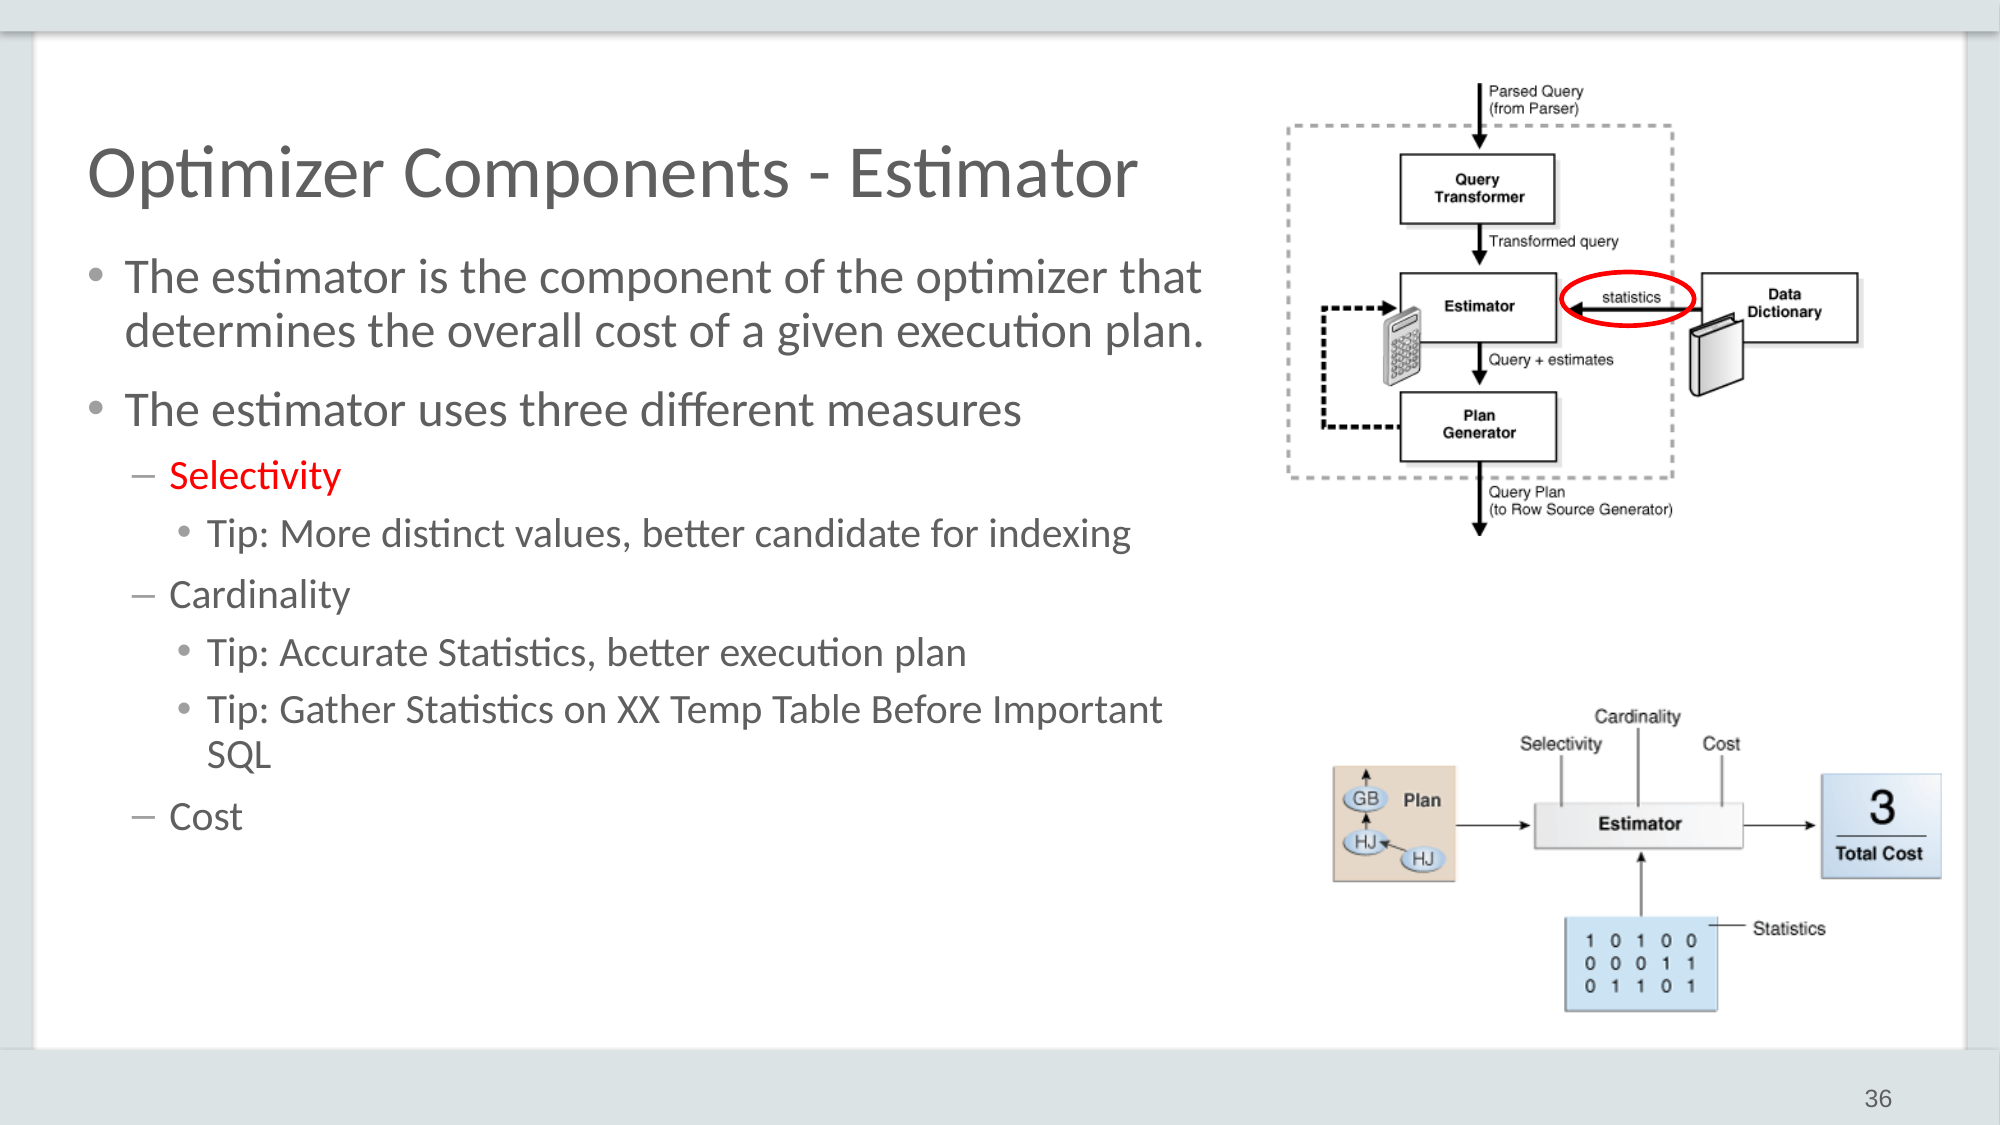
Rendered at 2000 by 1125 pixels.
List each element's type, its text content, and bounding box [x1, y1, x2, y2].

list The estimator is the component of the optimizer that determines the overall cost of a given execution plan. The estimator uses three different measures Selectivity Tip: More distinct values, better candidate for indexing Cardinality Tip: Accurate Statistics, better execution plan Tip: Gather Statistics on XX Temp Table Before Important SQL Cost [86, 249, 1212, 976]
slide_number 36 [1849, 1075, 1913, 1106]
title Optimizer Components - Estimator [86, 66, 1913, 213]
picture [1332, 707, 1942, 1021]
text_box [1285, 83, 1864, 537]
